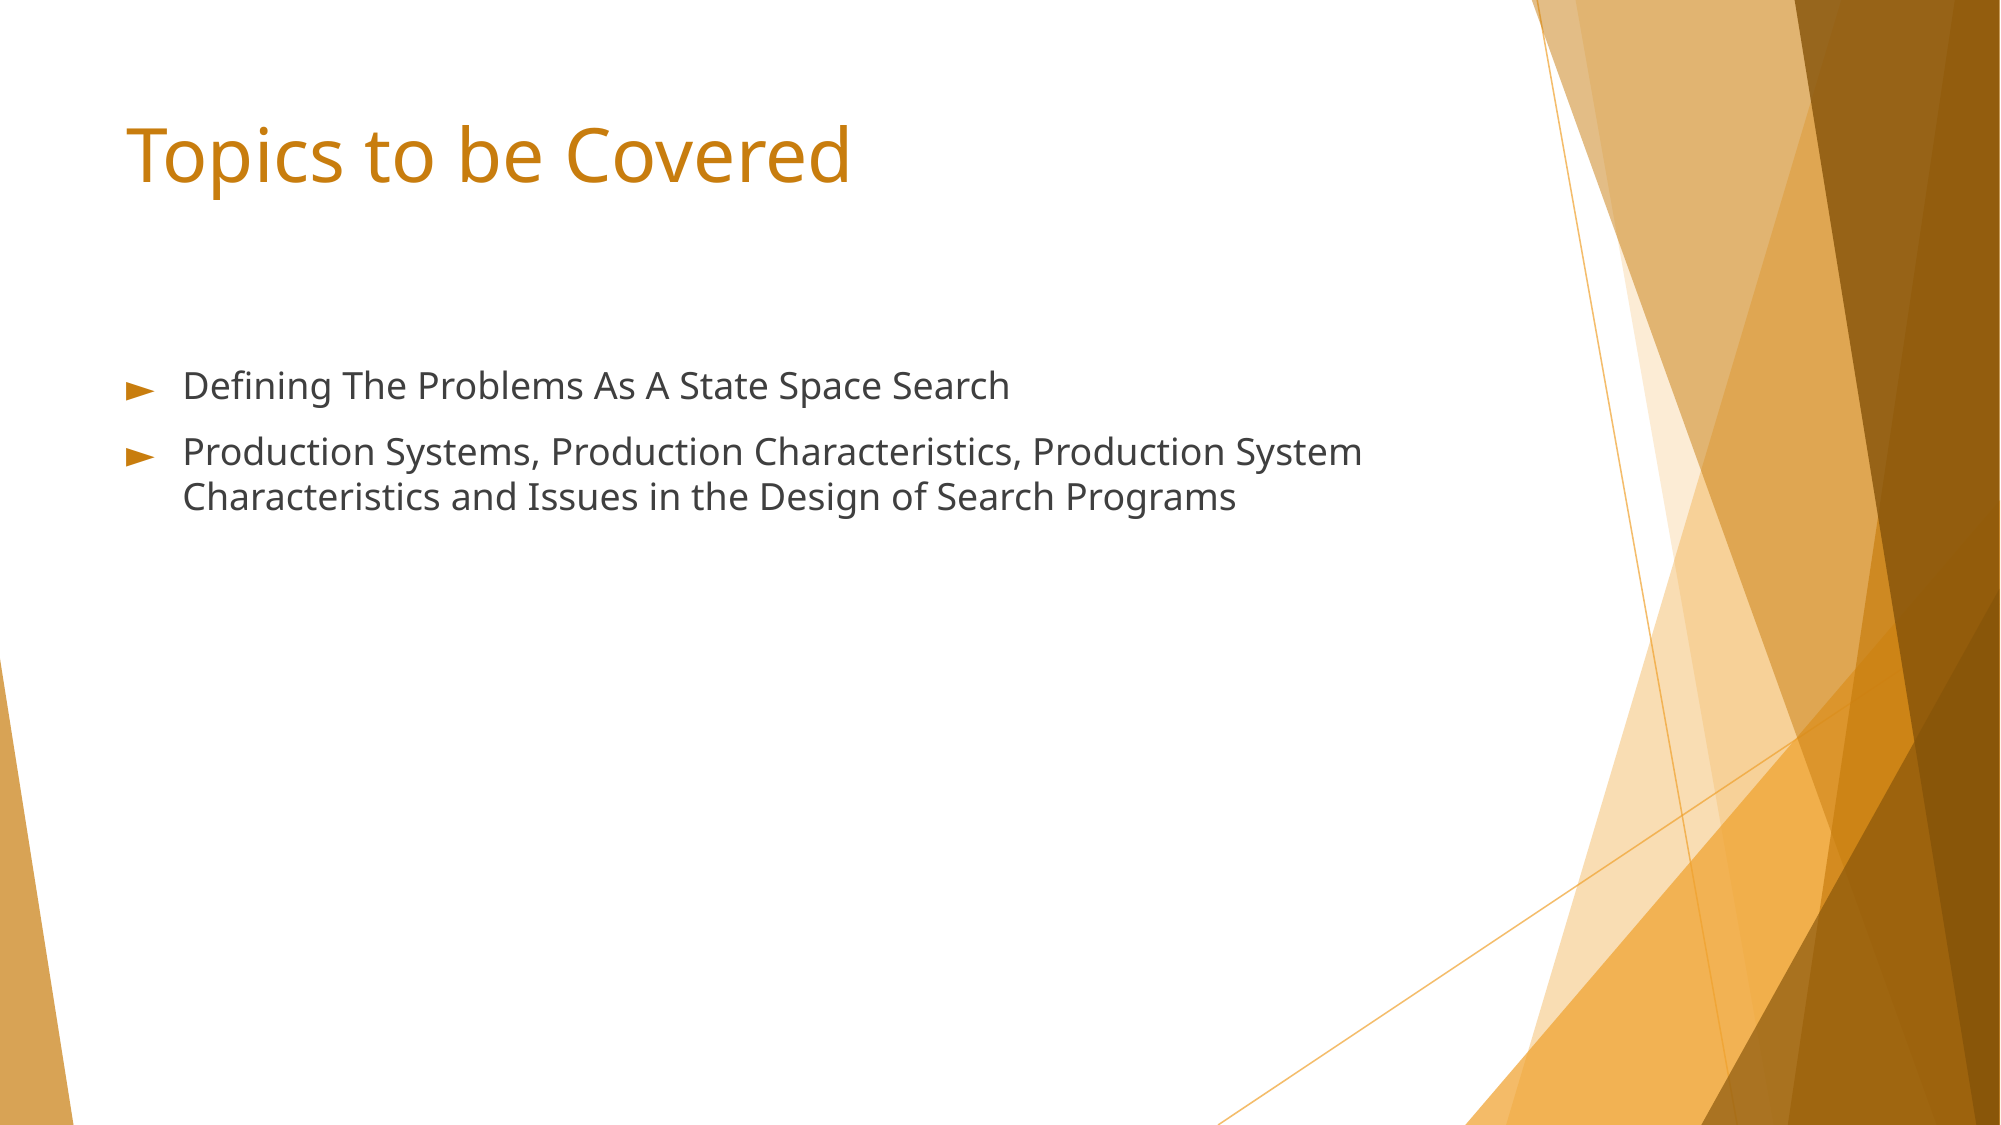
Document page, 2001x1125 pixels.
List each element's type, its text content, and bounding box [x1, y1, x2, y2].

list Defining The Problems As A State Space Search Production Systems, Production Characteristics, Production System Characteristics and Issues in the Design of Search Programs [111, 354, 1522, 992]
title Topics to be Covered [111, 99, 1522, 317]
